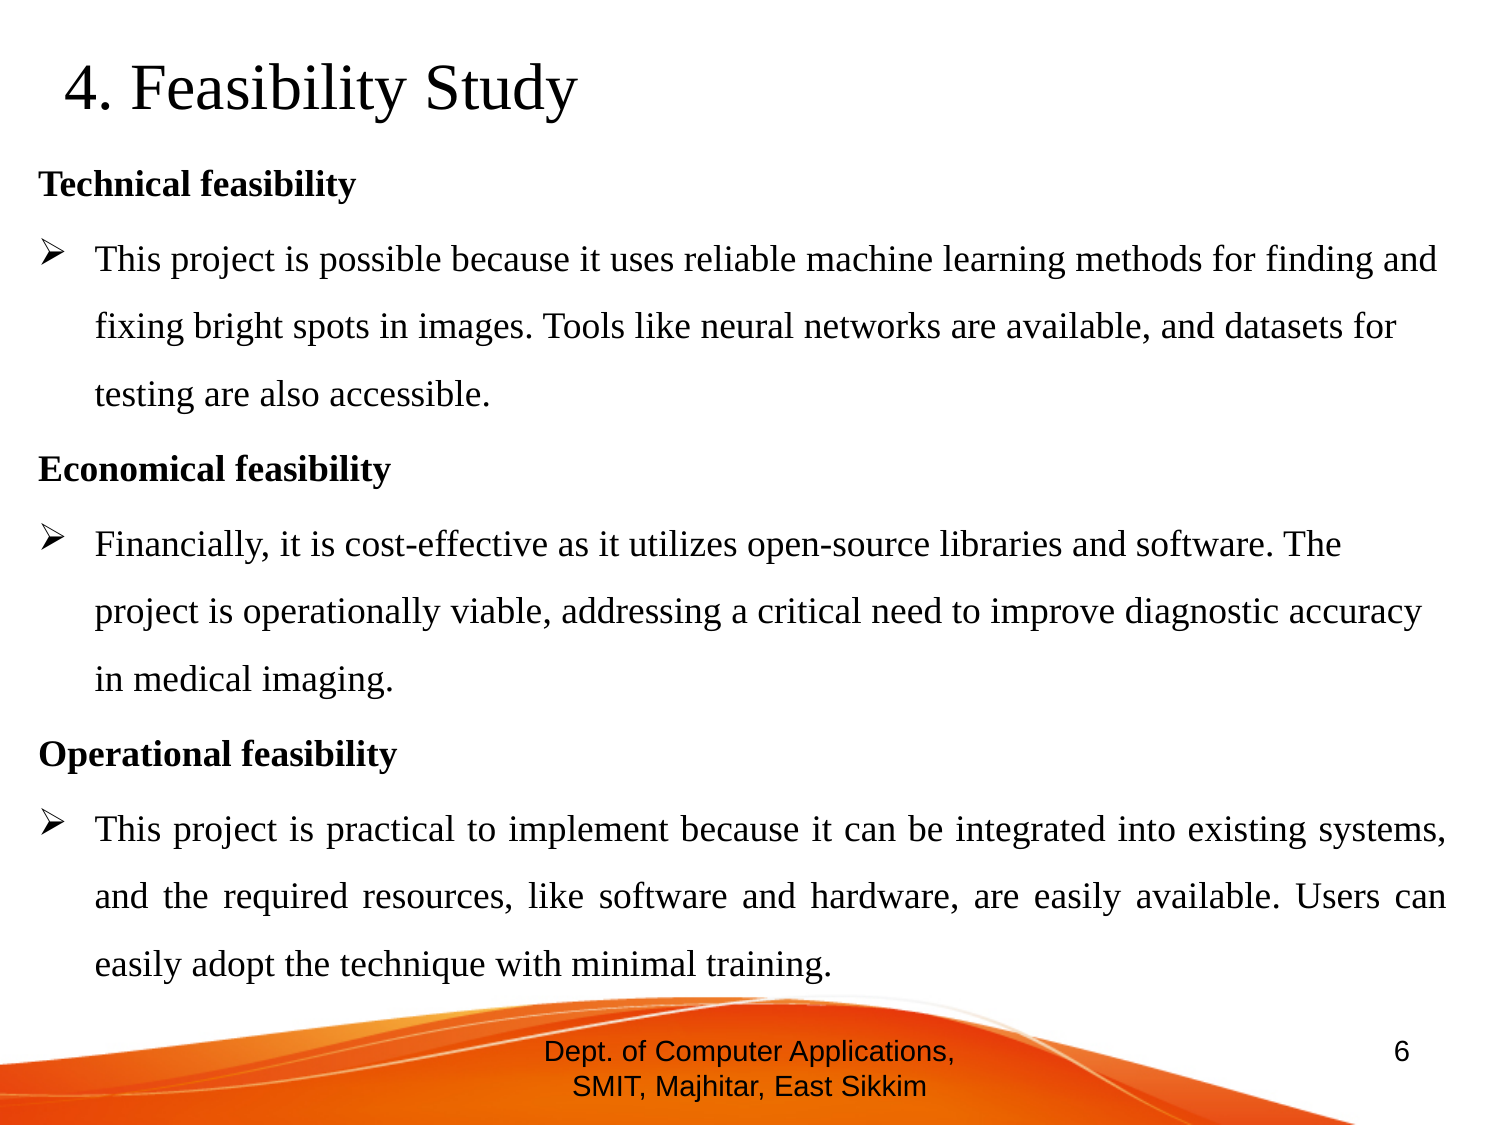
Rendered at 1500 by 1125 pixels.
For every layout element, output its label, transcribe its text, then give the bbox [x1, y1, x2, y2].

slide_number 6 [1074, 1024, 1425, 1103]
title 4. Feasibility Study [0, 34, 1413, 211]
footer Dept. of Computer Applications, SMIT, Majhitar, East Sikkim [512, 1024, 988, 1103]
list Technical feasibility This project is possible because it uses reliable machine learning methods for finding and fixing bright spots in images. Tools like neural networks are available, and datasets for testing are also accessible. Economical feasibility Financially, it is cost-effective as it utilizes open-source libraries and software. The project is operationally viable, addressing a critical need to improve diagnostic accuracy in medical imaging. Operational feasibility This project is practical to implement because it can be integrated into existing systems, and the required resources, like software and hardware, are easily available. Users can easily adopt the technique with minimal training. [23, 128, 1464, 925]
picture [0, 0, 1500, 1125]
